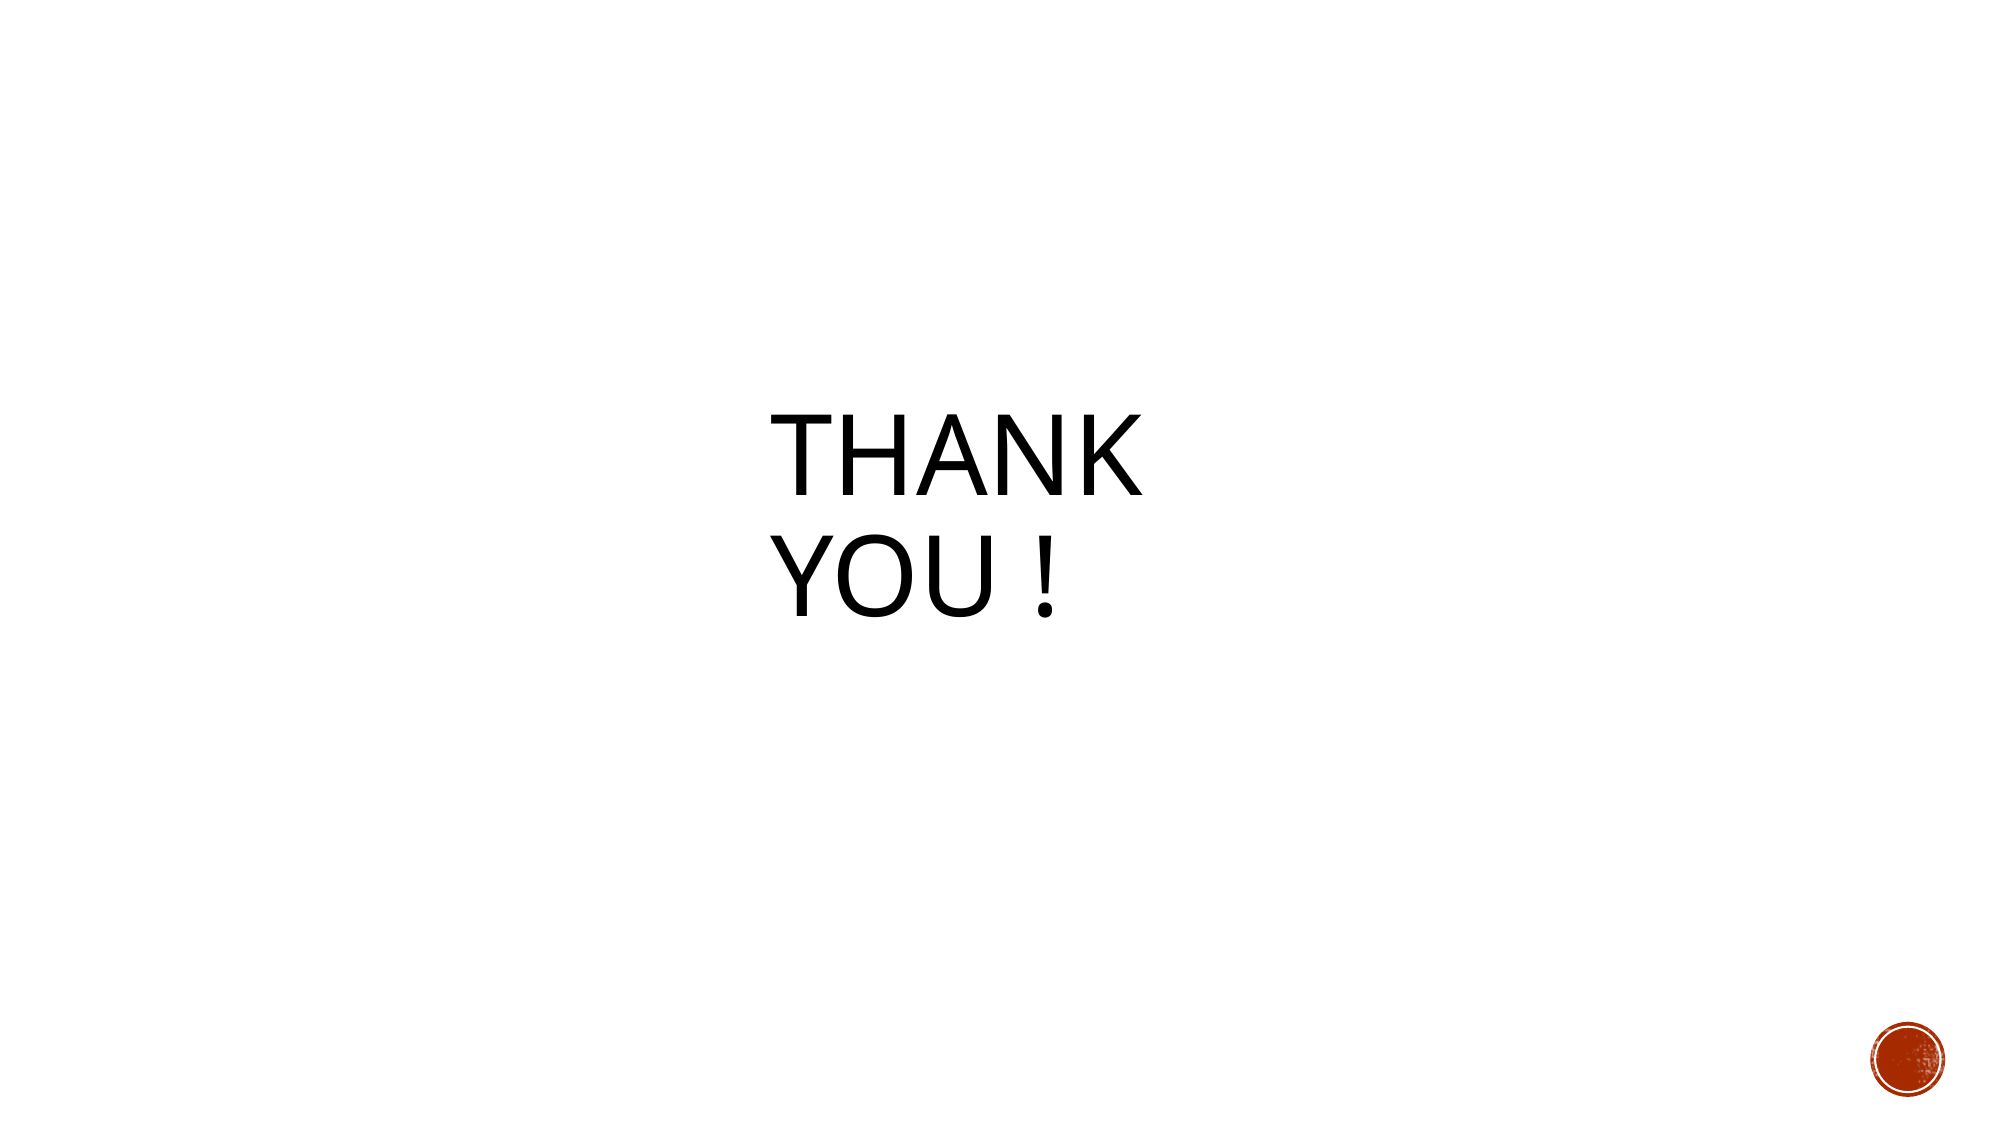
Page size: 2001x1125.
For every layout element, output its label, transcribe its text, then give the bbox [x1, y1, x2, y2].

title Thank you ! [755, 387, 1458, 652]
